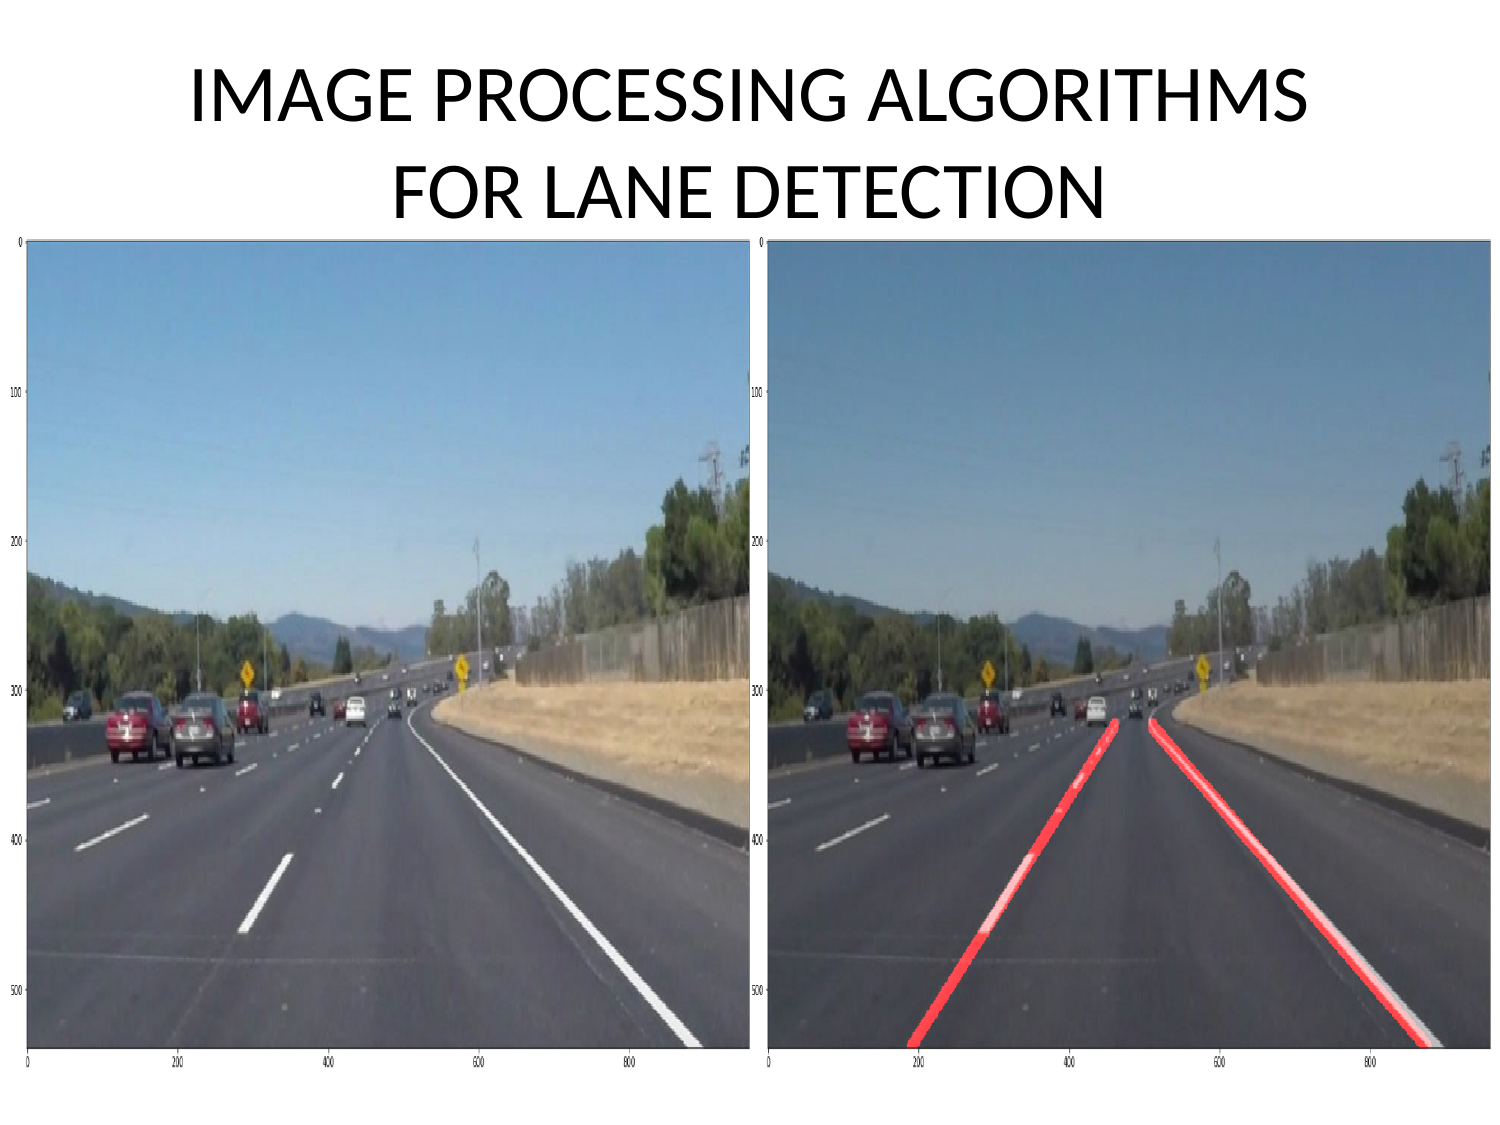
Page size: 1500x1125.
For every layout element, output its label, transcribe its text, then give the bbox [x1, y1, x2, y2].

picture [0, 237, 1500, 1088]
title IMAGE PROCESSING ALGORITHMS FOR LANE DETECTION [112, 0, 1388, 235]
